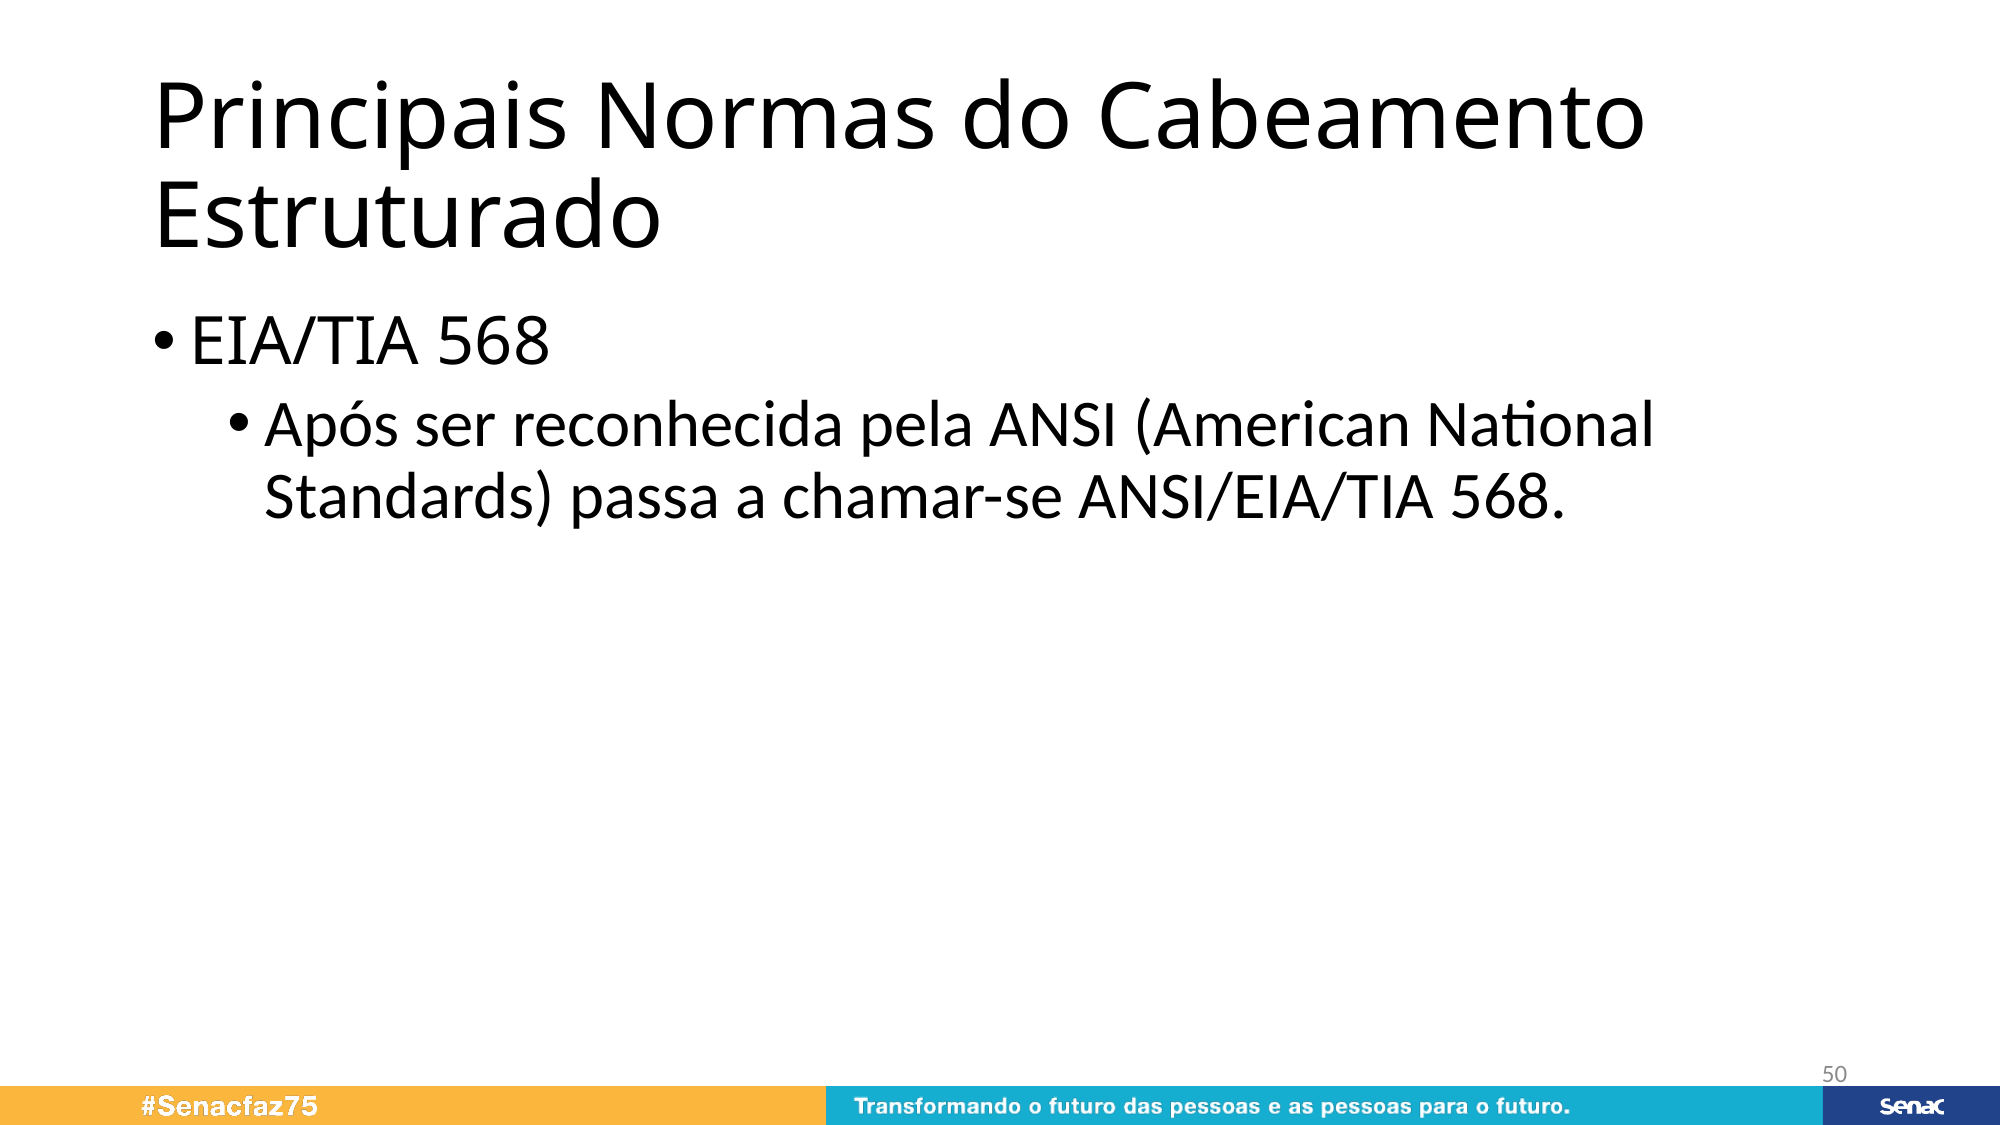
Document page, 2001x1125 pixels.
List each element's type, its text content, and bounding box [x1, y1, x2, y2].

slide_number 50 [1412, 1042, 1863, 1103]
list EIA/TIA 568 Após ser reconhecida pela ANSI (American National Standards) passa a chamar-se ANSI/EIA/TIA 568. [137, 299, 1863, 1014]
title Principais Normas do Cabeamento Estruturado [137, 59, 1863, 278]
picture [0, 1078, 2000, 1125]
